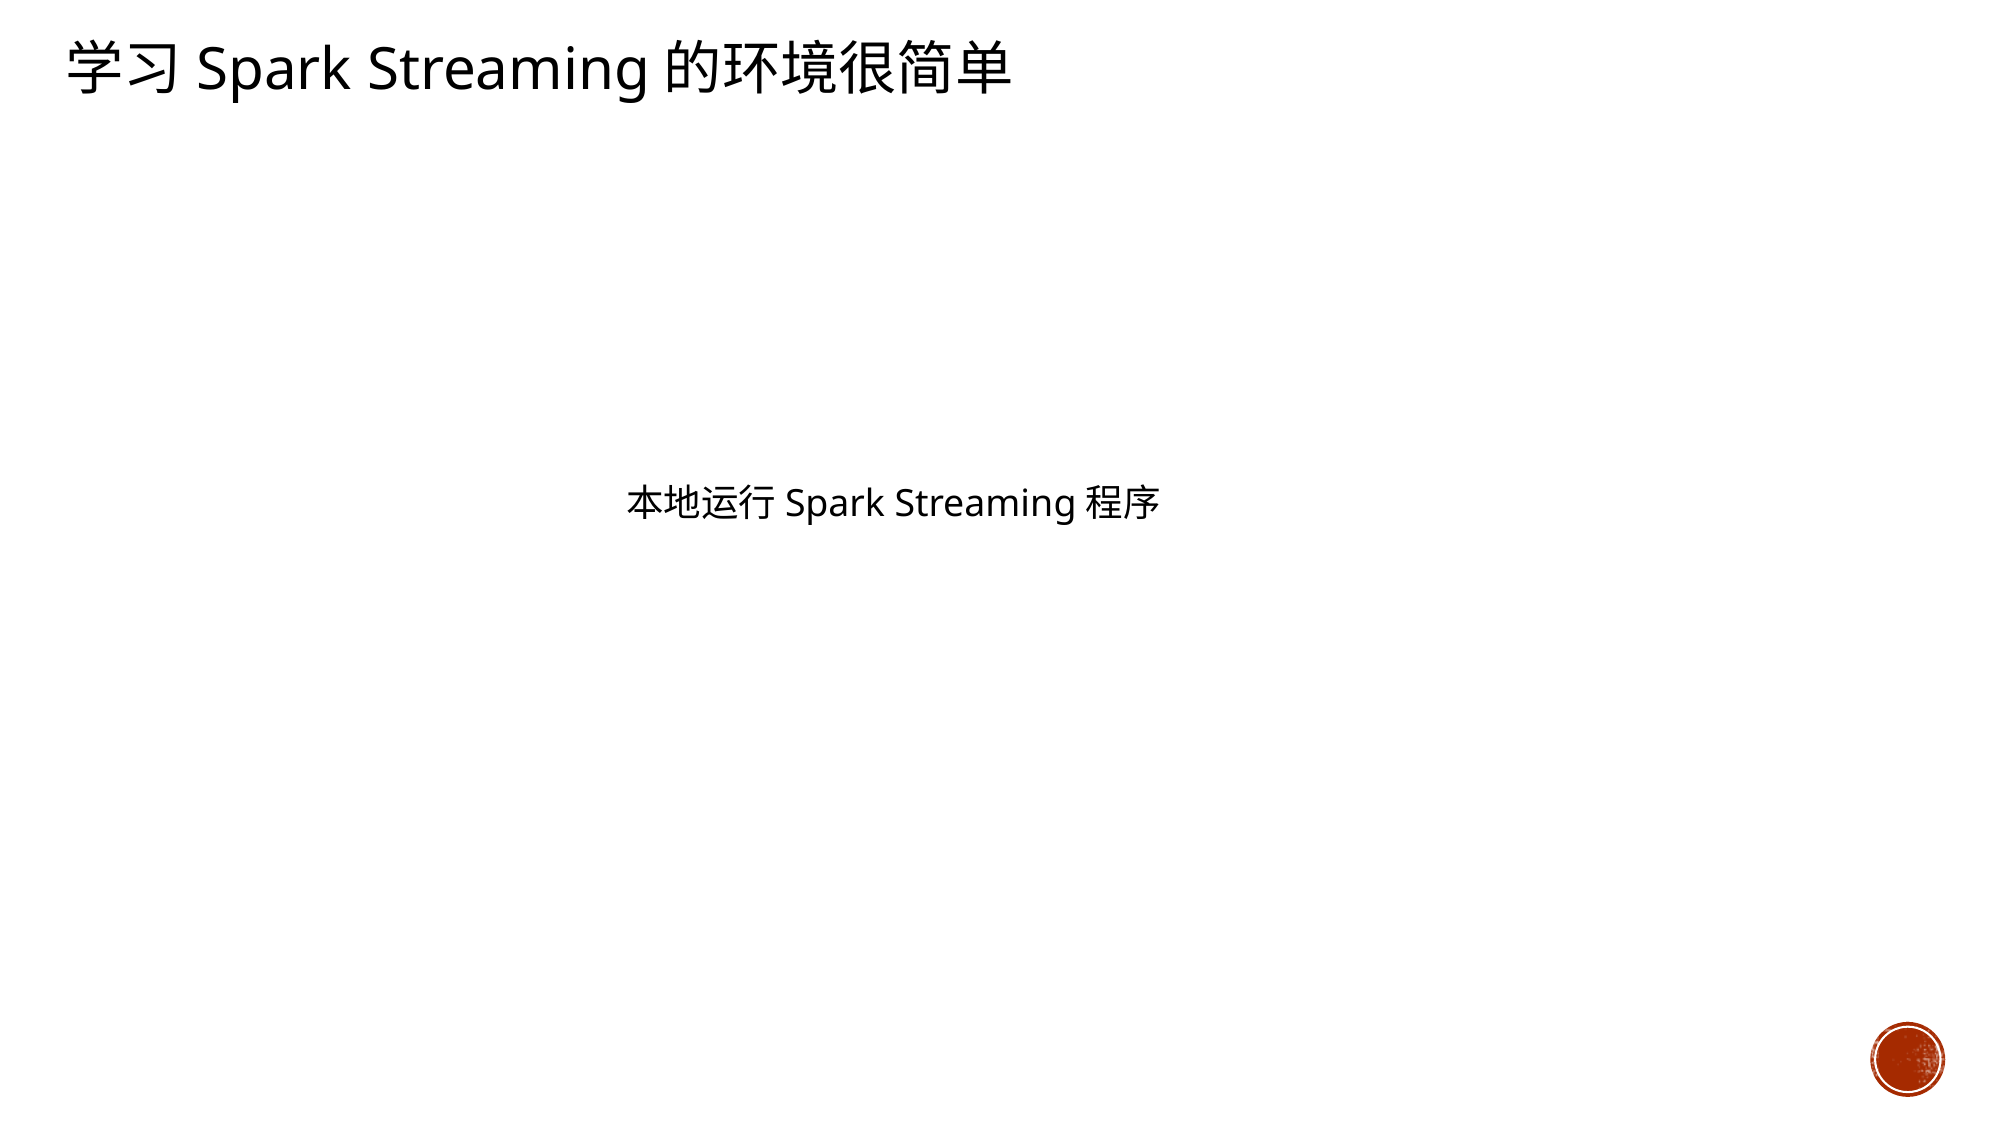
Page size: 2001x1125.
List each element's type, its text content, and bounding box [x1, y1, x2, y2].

text_box 本地运行Spark Streaming程序 [611, 471, 1176, 532]
text_box 学习Spark Streaming的环境很简单 [51, 23, 1029, 109]
